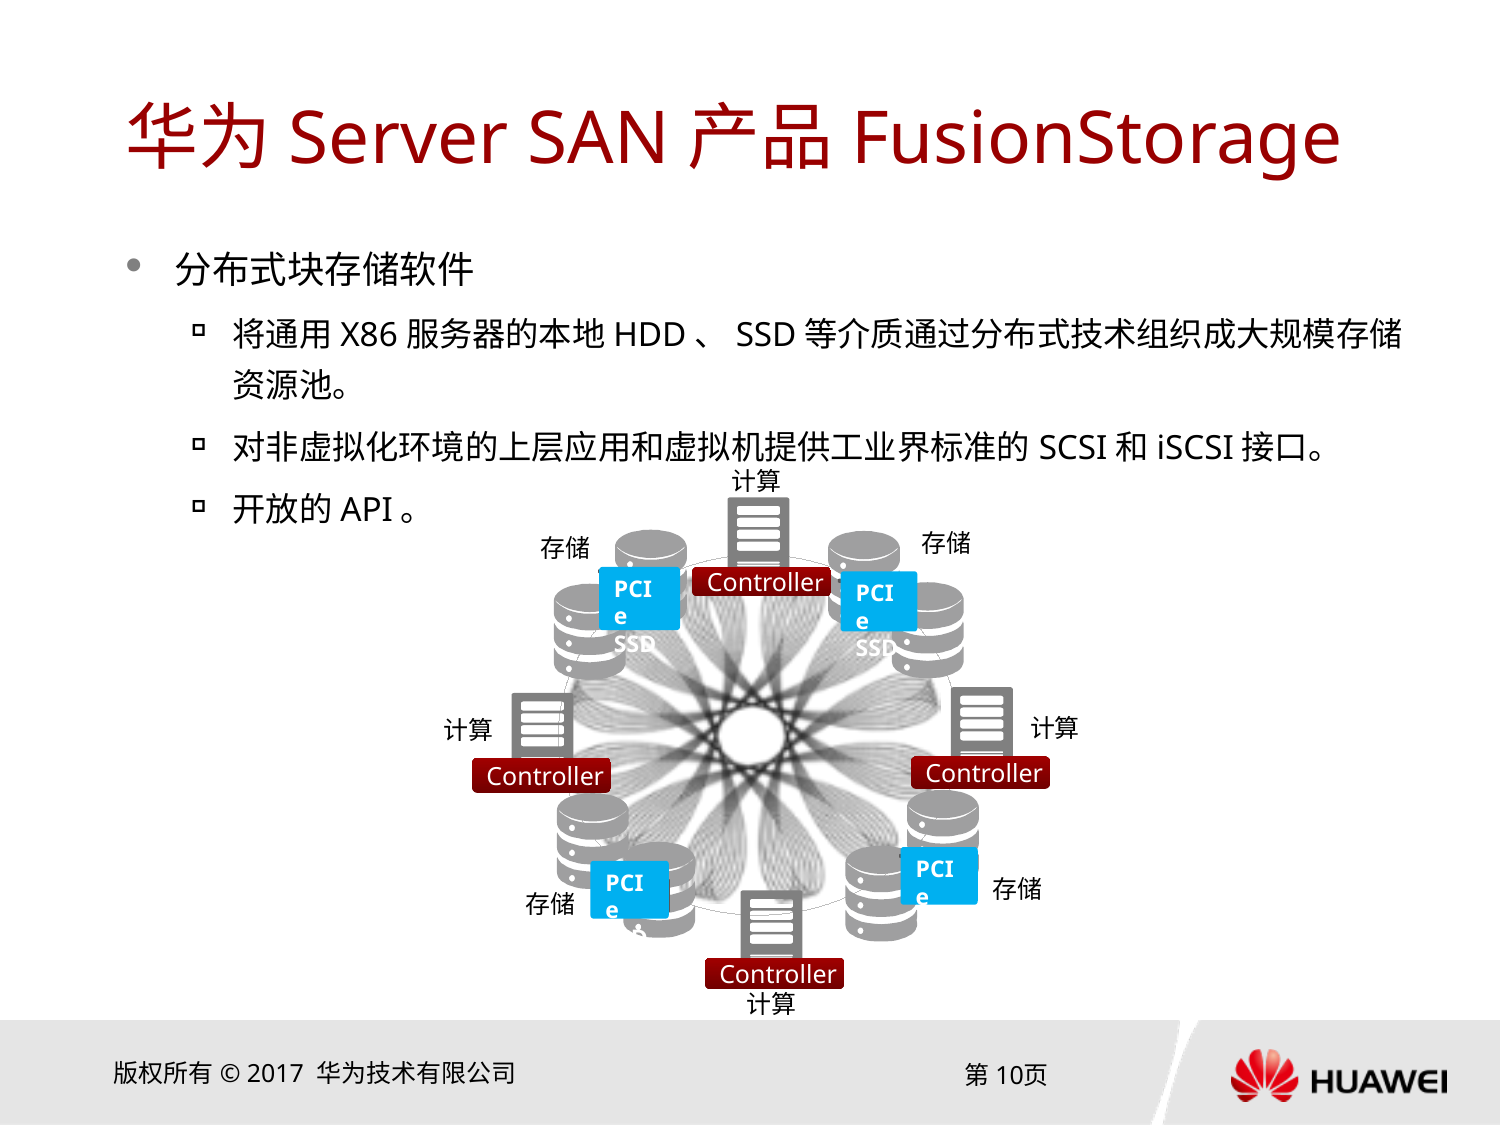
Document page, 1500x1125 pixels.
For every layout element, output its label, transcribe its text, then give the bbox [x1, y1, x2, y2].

list 分布式块存储软件 将通用X86服务器的本地HDD、SSD等介质通过分布式技术组织成大规模存储资源池。 对非虚拟化环境的上层应用和虚拟机提供工业界标准的SCSI和iSCSI接口。 开放的API。 [111, 225, 1448, 870]
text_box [429, 458, 1094, 1023]
title 华为Server SAN产品FusionStorage [111, 63, 1412, 207]
picture [0, 1020, 1500, 1125]
